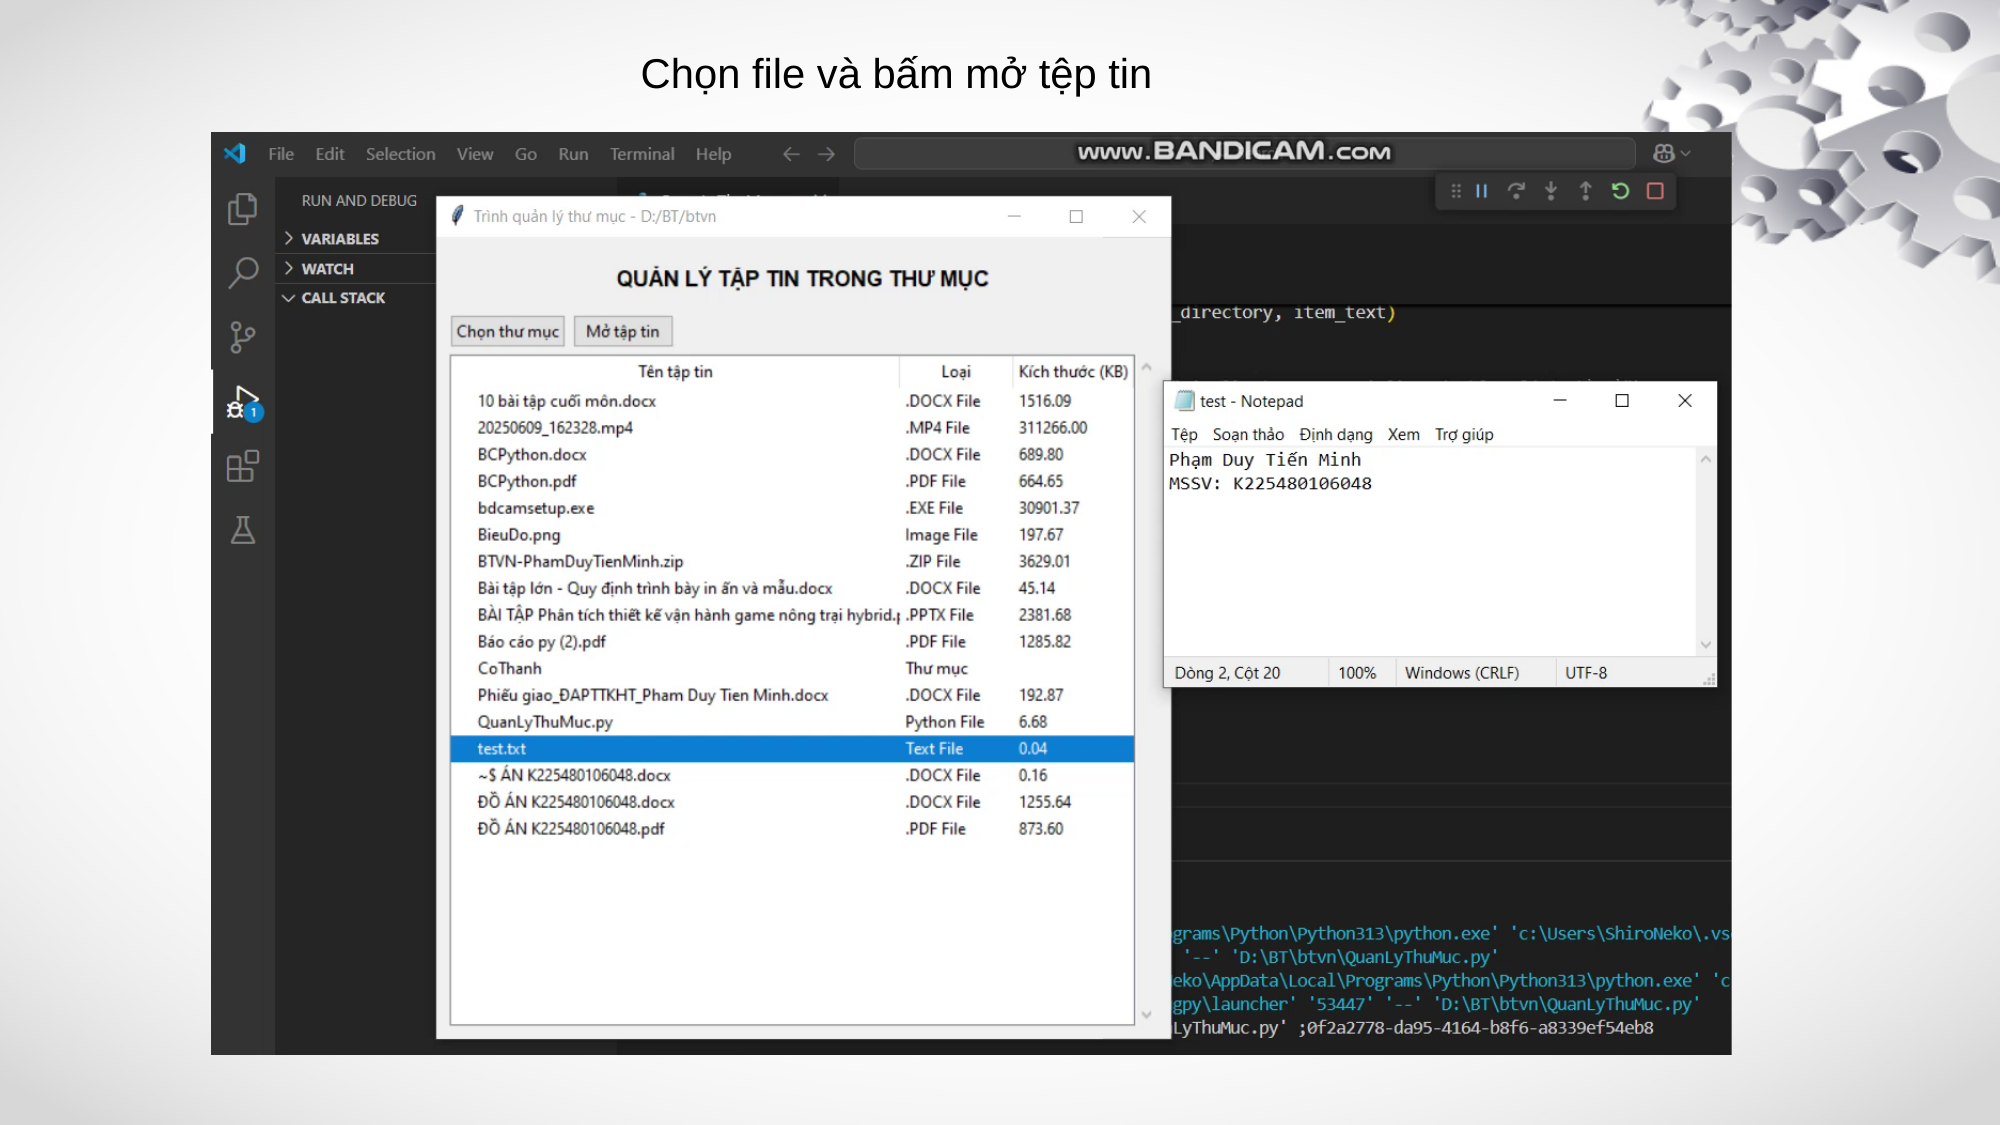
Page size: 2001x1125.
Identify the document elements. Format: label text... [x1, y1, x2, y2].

picture [0, 0, 2000, 1125]
text_box Chọn file và bấm mở tệp tin [625, 0, 1318, 132]
